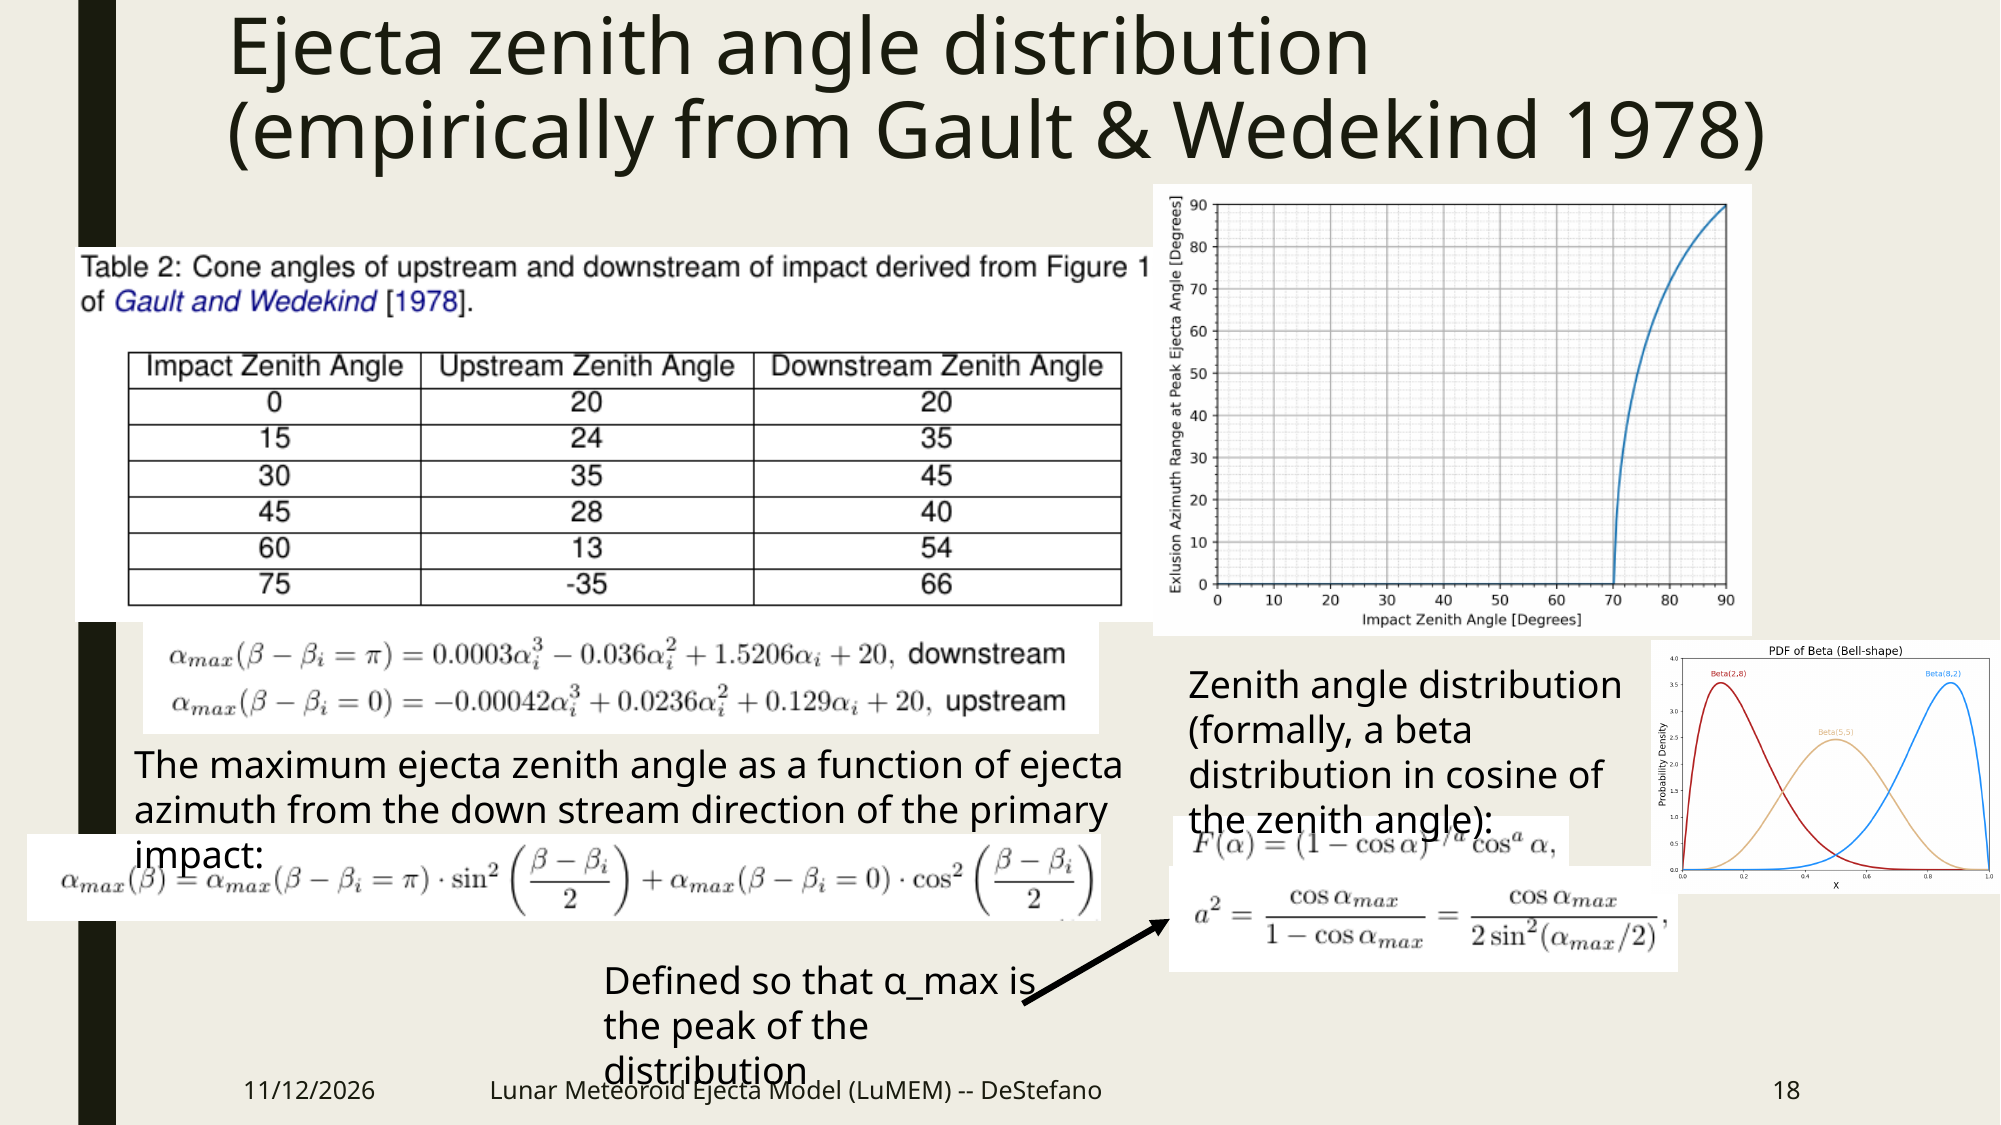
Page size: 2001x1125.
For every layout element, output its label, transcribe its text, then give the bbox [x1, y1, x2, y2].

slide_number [228, 1058, 426, 1125]
picture [1169, 640, 2000, 972]
footer Lunar Meteoroid Ejecta Model (LuMEM) -- DeStefano [474, 1058, 1505, 1125]
text_box Zenith angle distribution (formally, a beta distribution in cosine of the zenith angle): [1173, 653, 1651, 849]
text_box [1022, 918, 1170, 1004]
title Ejecta zenith angle distribution (empirically from Gault & Wedekind 1978) [212, 0, 1788, 244]
picture [27, 834, 1101, 921]
text_box Defined so that α_max is the peak of the distribution [588, 949, 1072, 1099]
slide_number 18 [1553, 1058, 1816, 1125]
text_box The maximum ejecta zenith angle as a function of ejecta azimuth from the down stream direction of the primary impact: [119, 733, 1142, 884]
picture [74, 184, 1752, 734]
